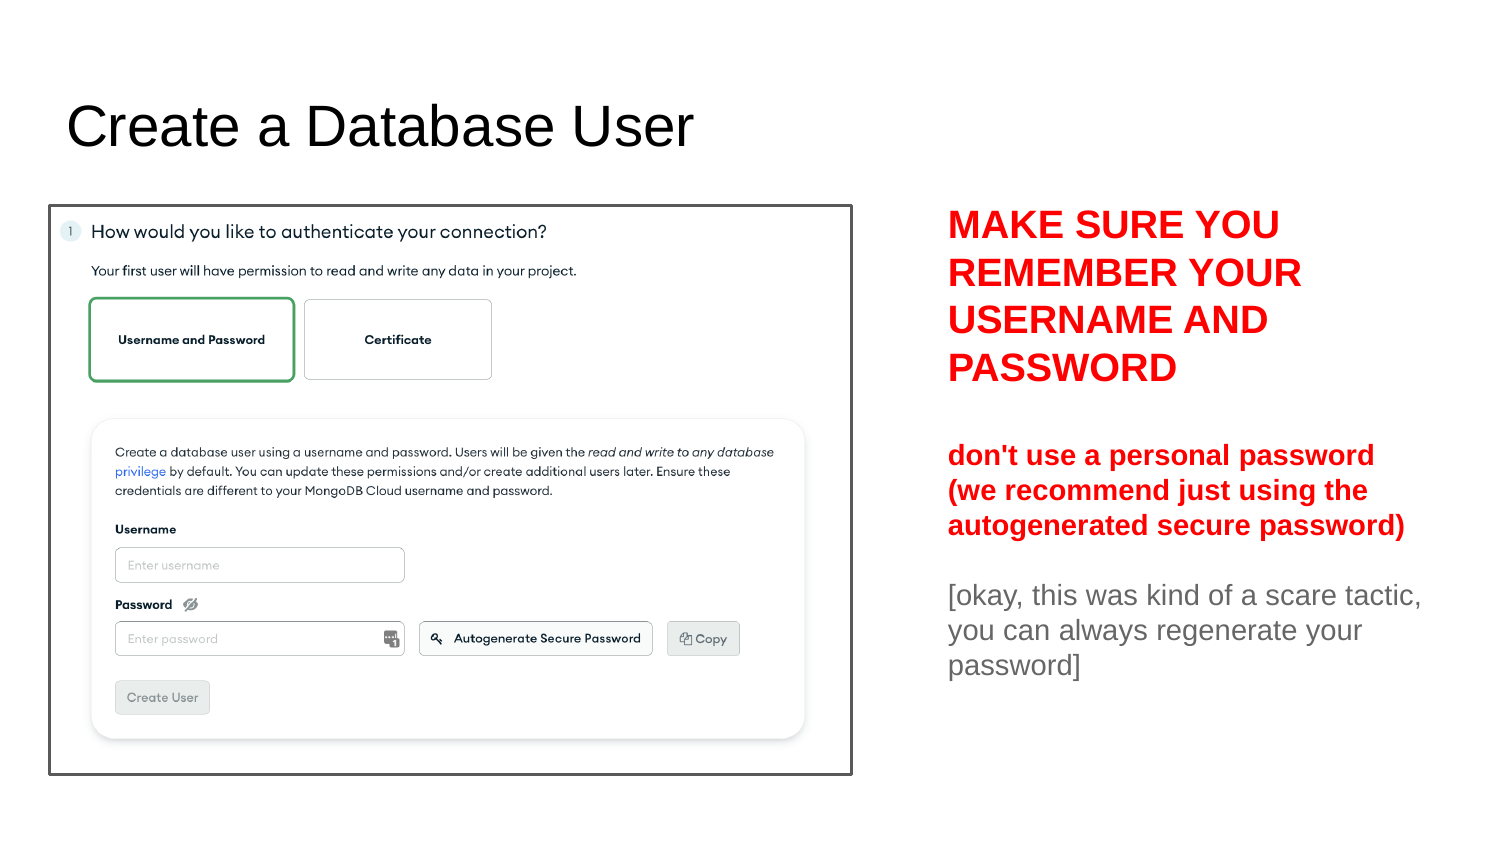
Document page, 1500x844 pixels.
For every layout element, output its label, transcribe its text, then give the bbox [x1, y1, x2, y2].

picture [50, 207, 850, 774]
title Create a Database User [51, 72, 1449, 167]
text_box MAKE SURE YOU REMEMBER YOUR USERNAME AND PASSWORD don't use a personal password (we recommend just using the autogenerated secure password) [okay, this was kind of a scare tactic, you can always regenerate your password] [932, 184, 1439, 294]
